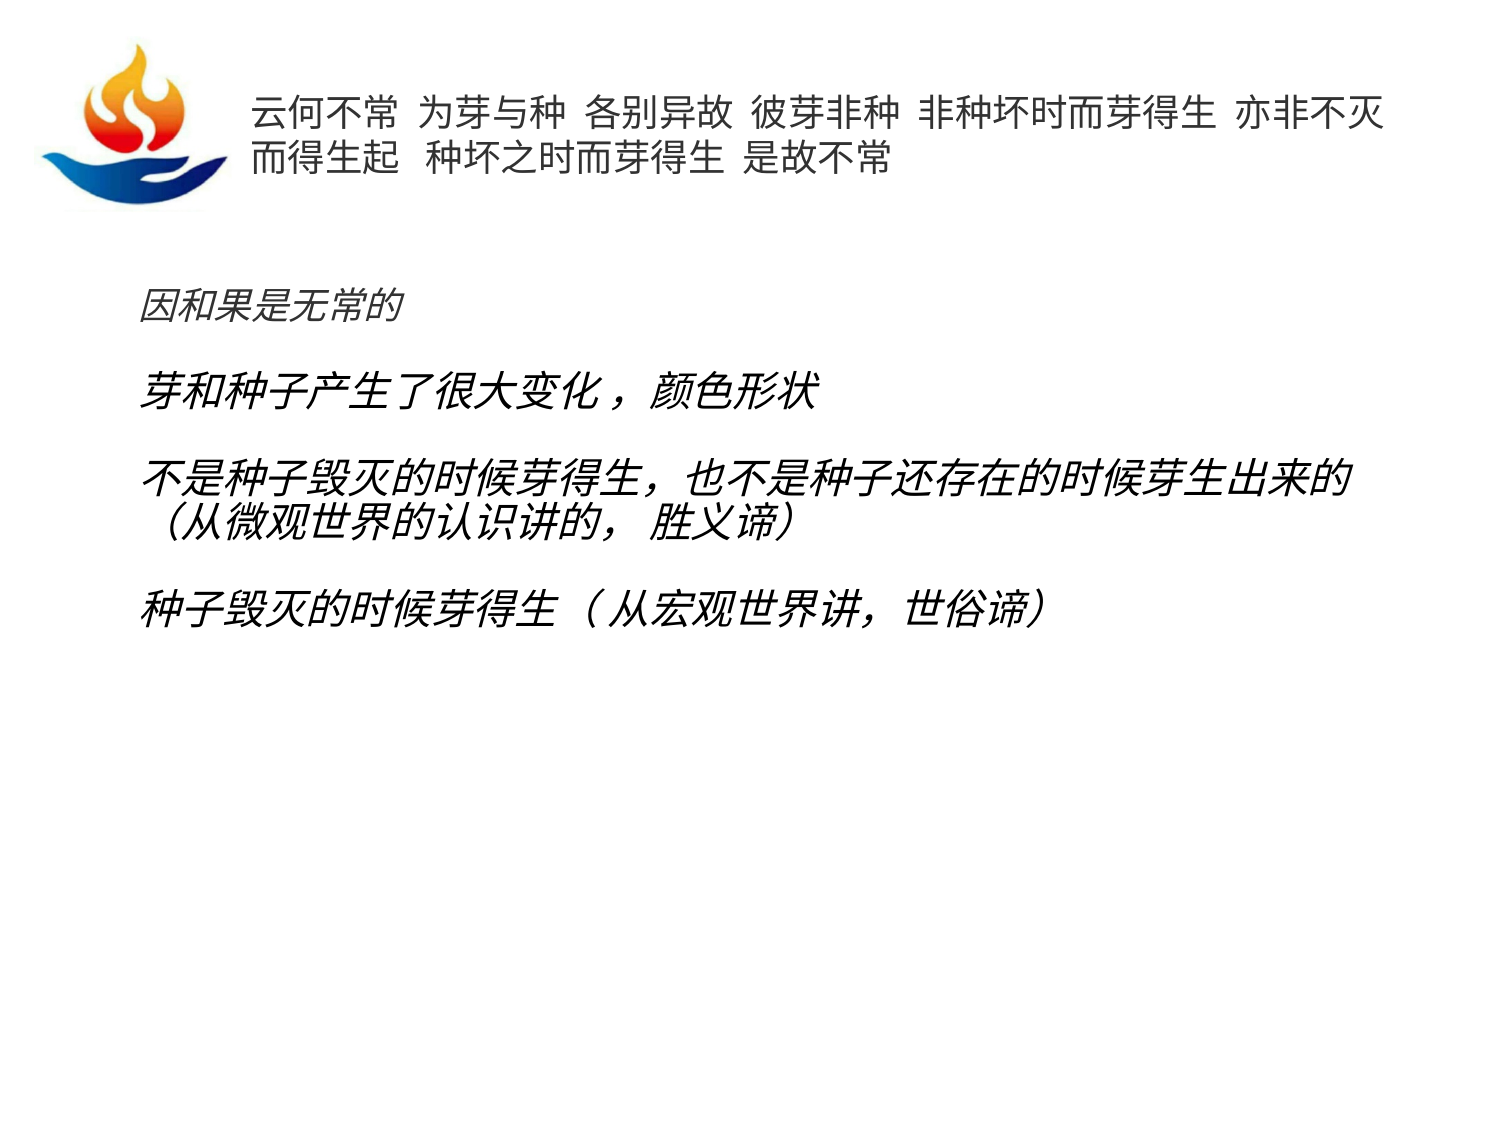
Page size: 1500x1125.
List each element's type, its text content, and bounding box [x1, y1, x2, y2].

picture [34, 36, 236, 238]
list 因和果是无常的 芽和种子产生了很大变化 ，颜色形状 不是种子毁灭的时候芽得生，也不是种子还存在的时候芽生出来的 （从微观世界的认识讲的， 胜义谛） 种子毁灭的时候芽得生（ 从宏观世界讲，世俗谛） [123, 231, 1412, 1035]
title 云何不常 为芽与种 各别异故 彼芽非种 非种坏时而芽得生 亦非不灭而得生起 种坏之时而芽得生 是故不常 [240, 81, 1412, 188]
